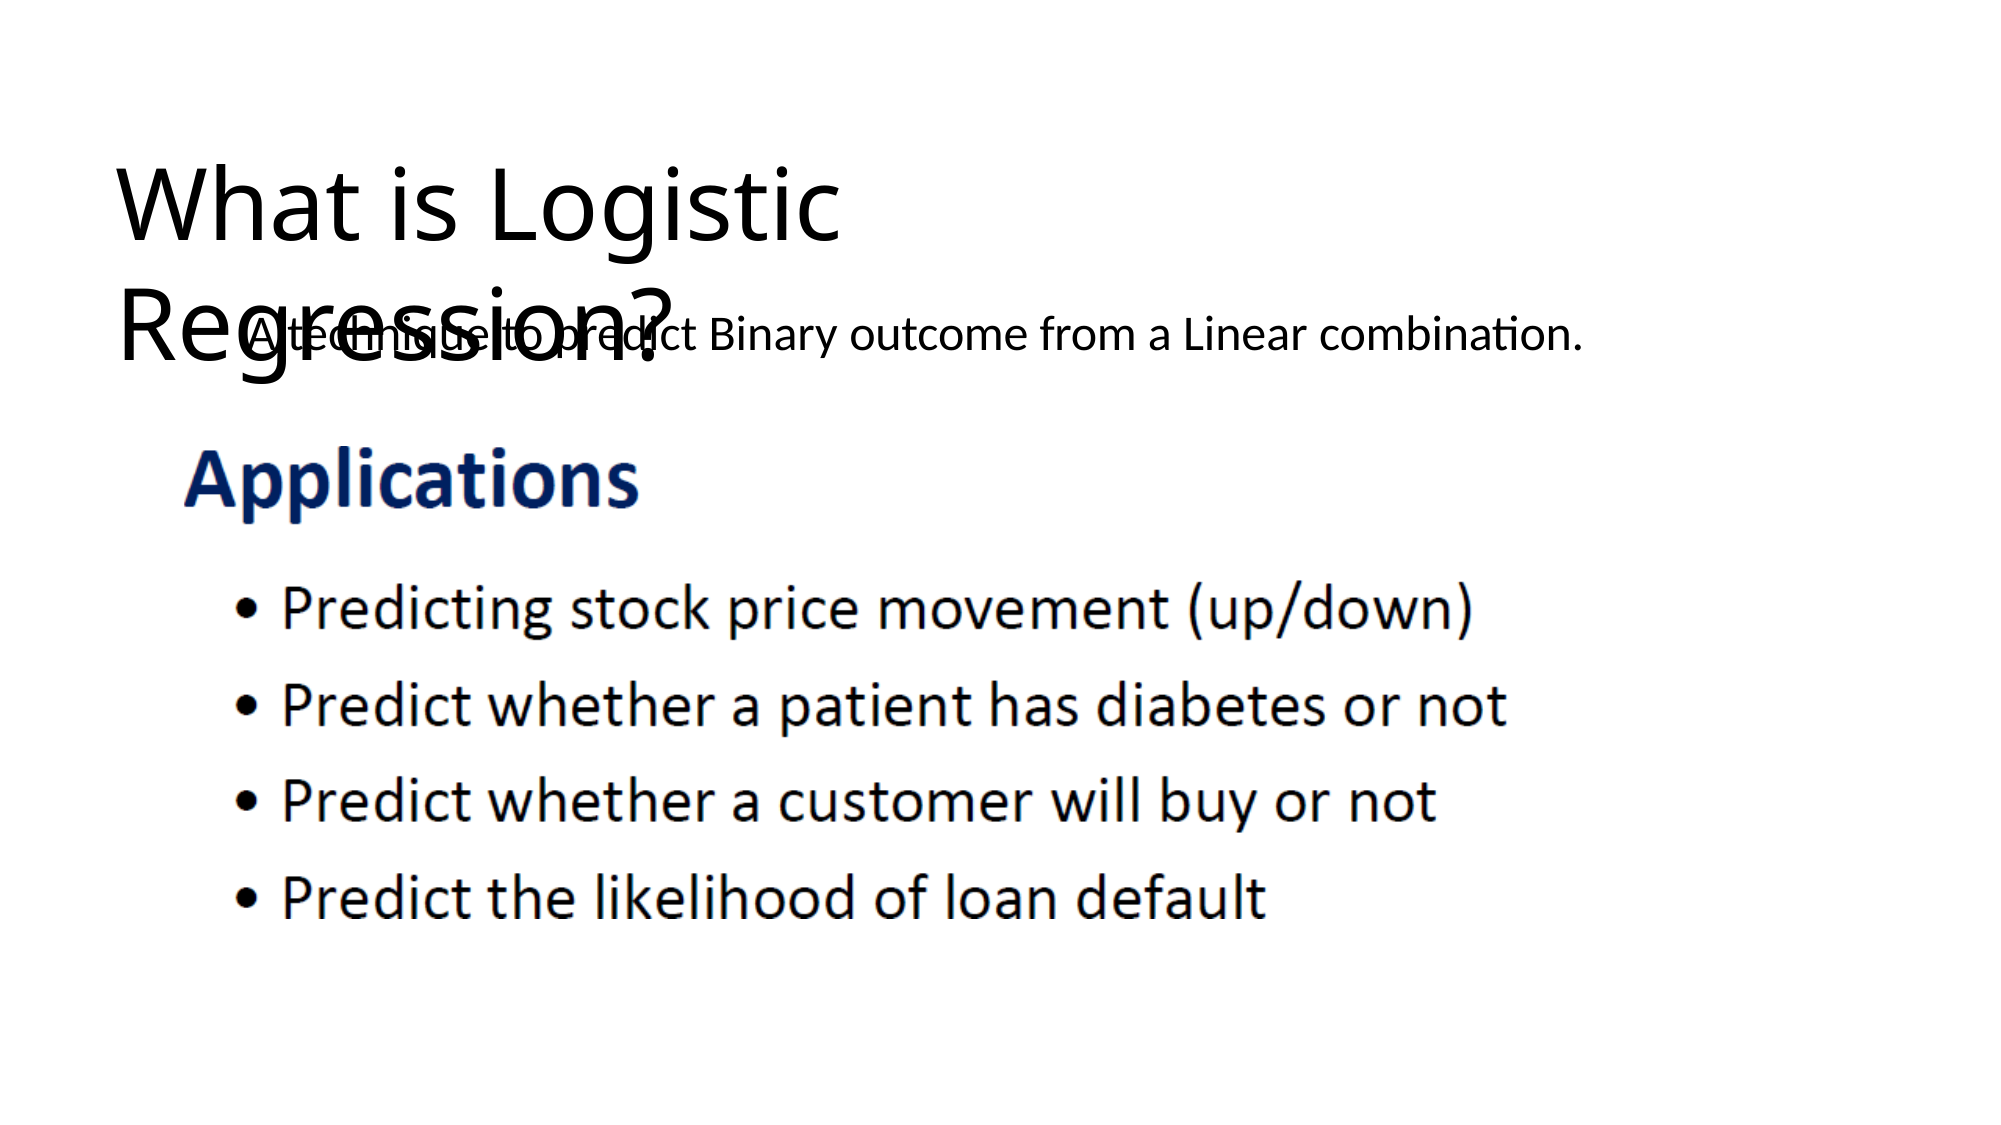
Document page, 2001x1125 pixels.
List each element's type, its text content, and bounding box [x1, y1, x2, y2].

text_box What is Logistic Regression? [113, 138, 1244, 381]
text_box [183, 446, 1508, 919]
text_box A technique to predict Binary outcome from a Linear combination. [244, 298, 1593, 361]
